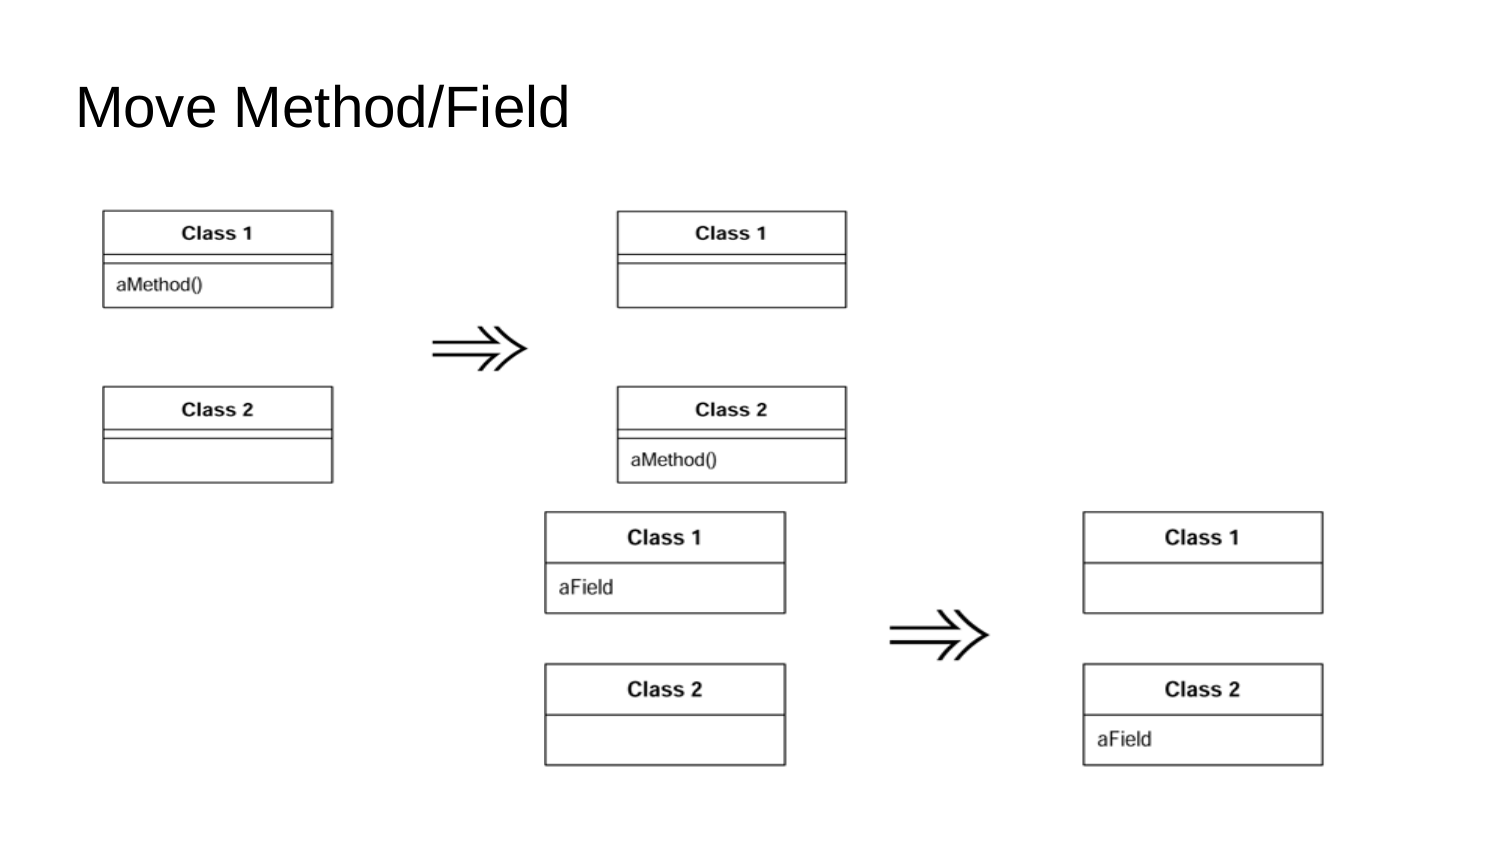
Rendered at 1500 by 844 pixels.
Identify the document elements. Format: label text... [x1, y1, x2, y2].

picture [101, 205, 851, 485]
picture [543, 509, 1327, 768]
text_box Move Method/Field [74, 33, 1425, 175]
